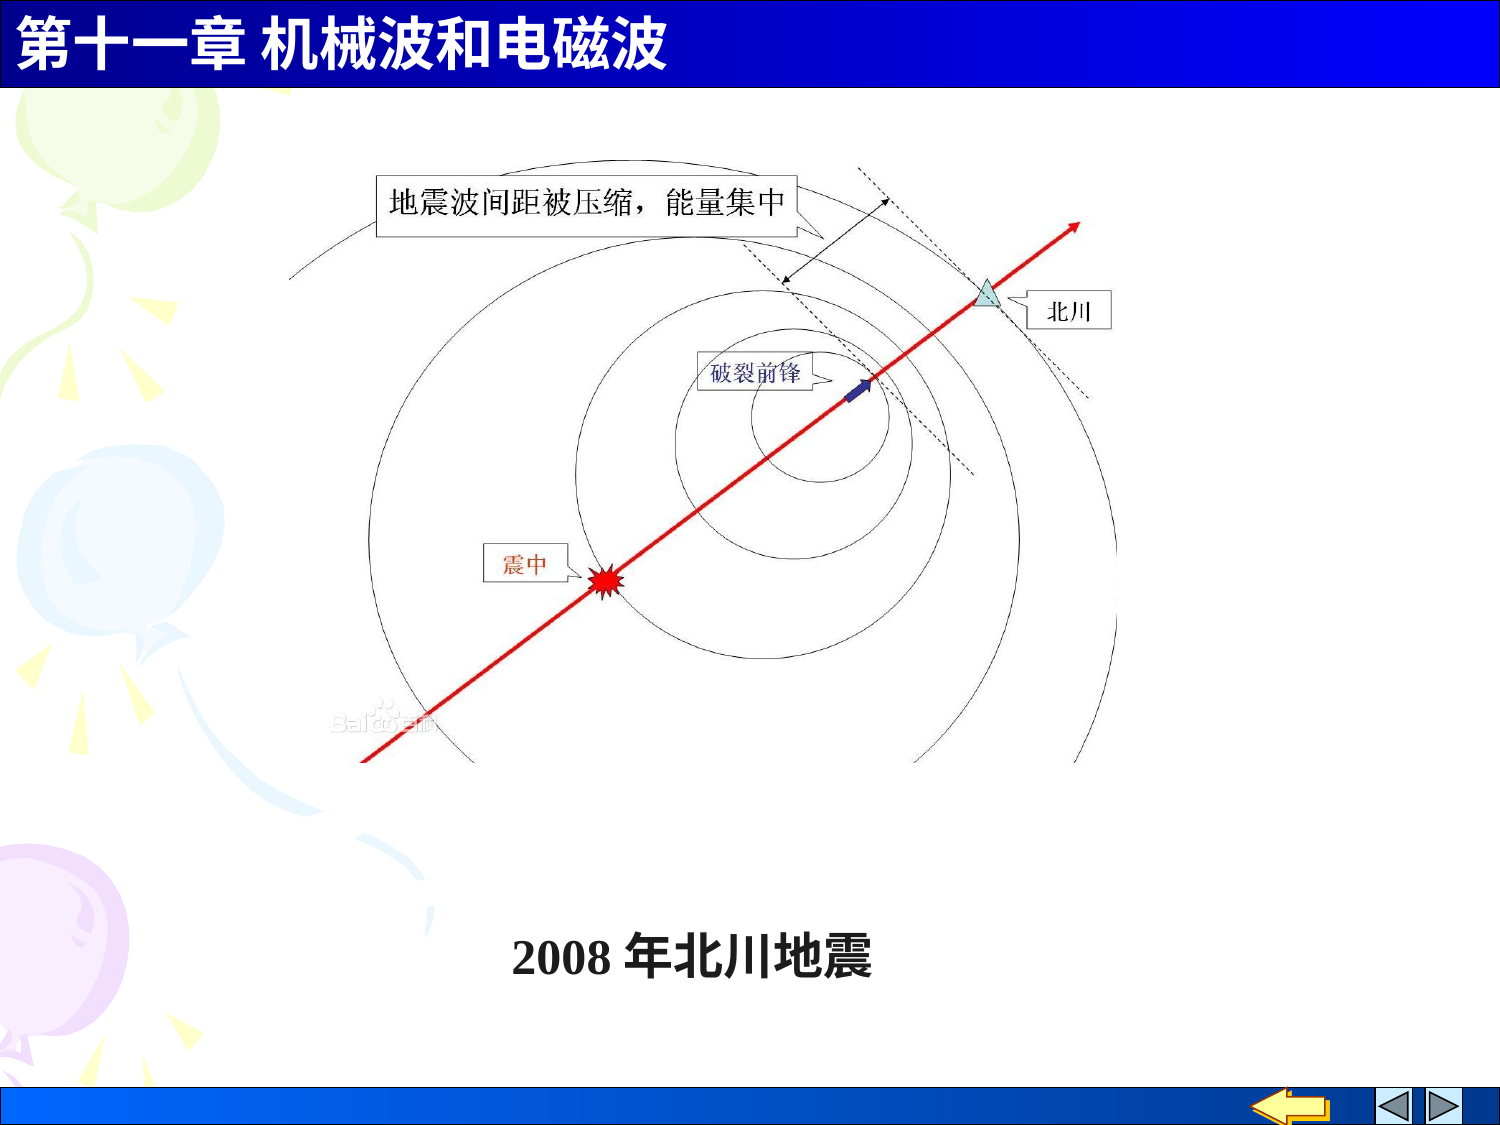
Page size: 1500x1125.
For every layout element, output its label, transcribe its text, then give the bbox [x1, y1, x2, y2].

picture [289, 160, 1117, 763]
text_box 2008年北川地震 [496, 916, 900, 992]
